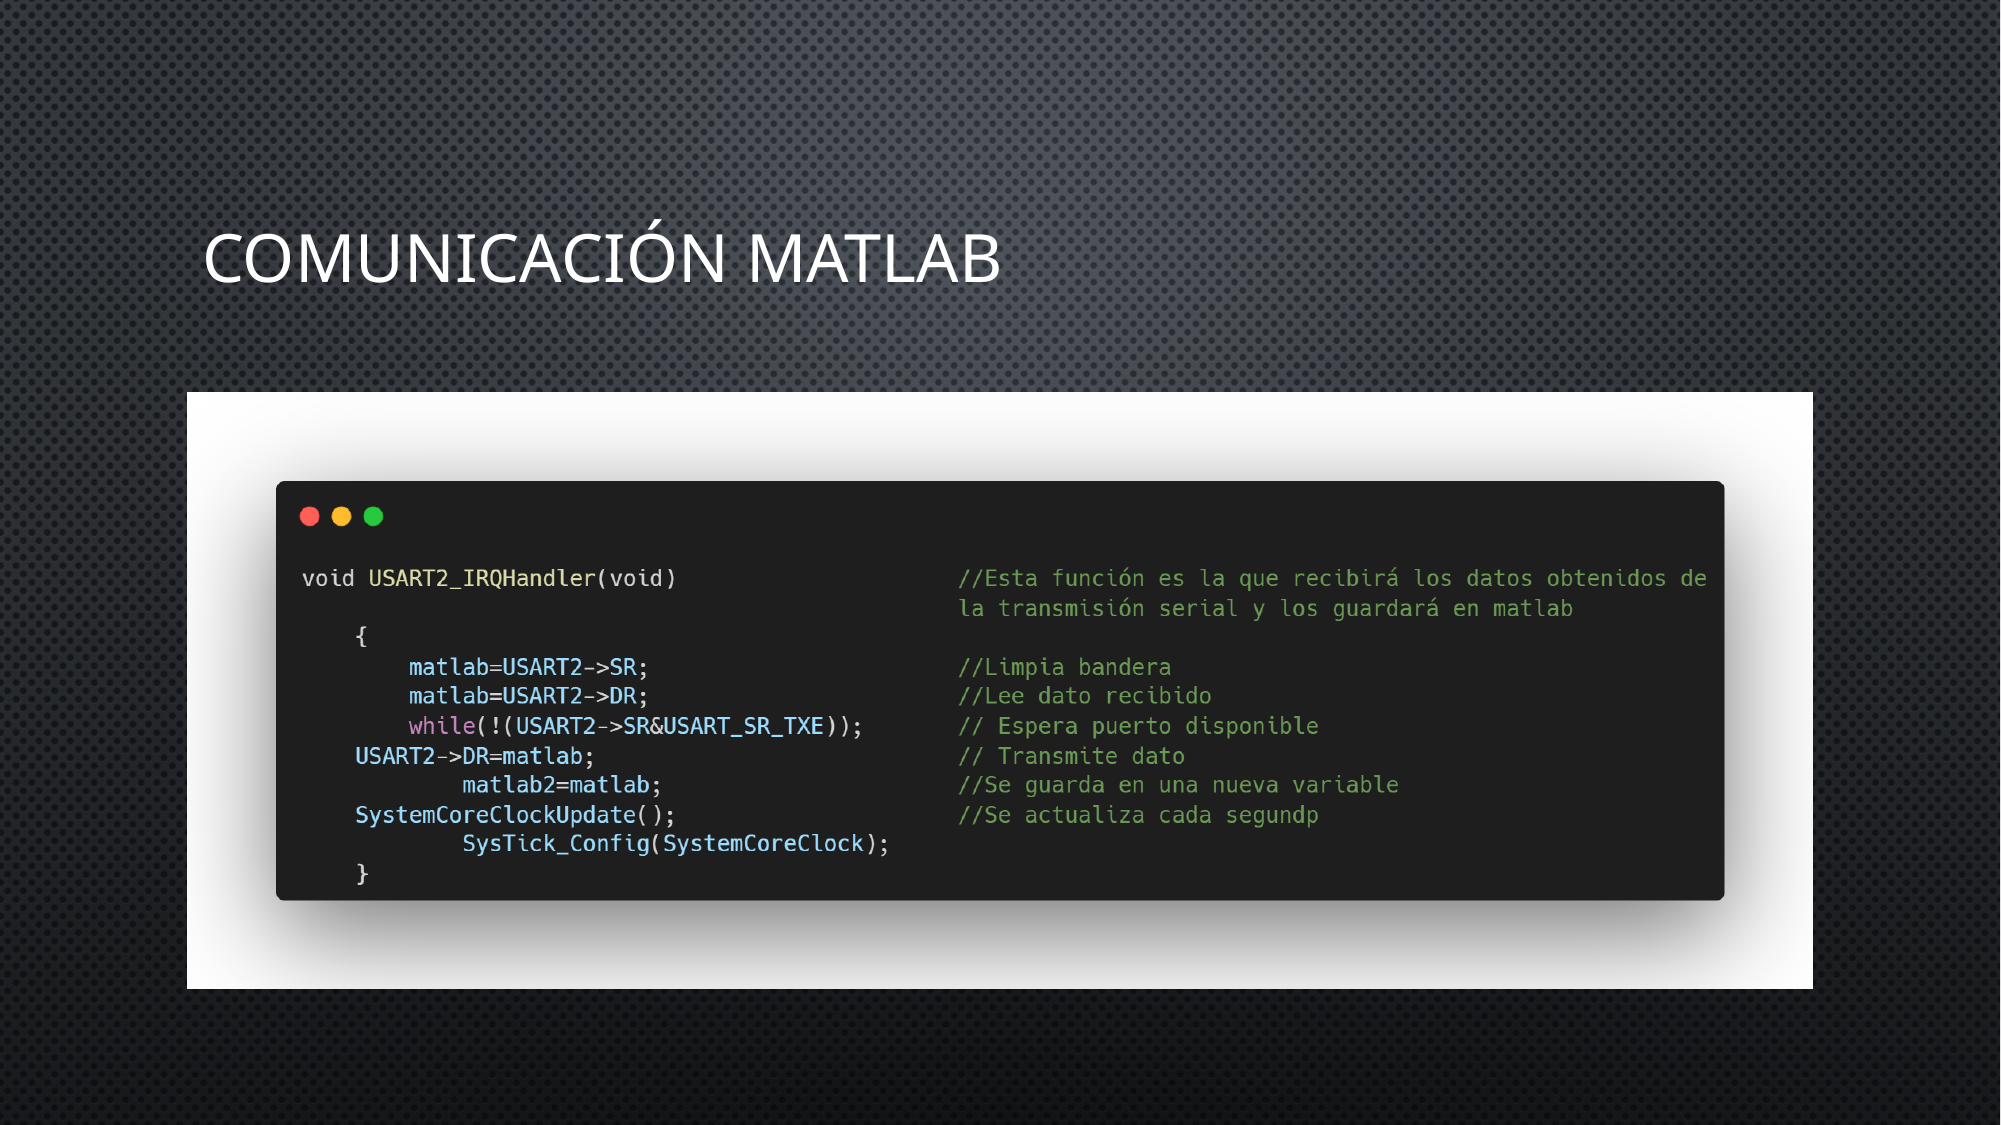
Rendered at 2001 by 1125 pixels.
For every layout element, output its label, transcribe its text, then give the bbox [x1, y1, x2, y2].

picture [186, 392, 1813, 990]
title Comunicación Matlab [187, 99, 1813, 392]
